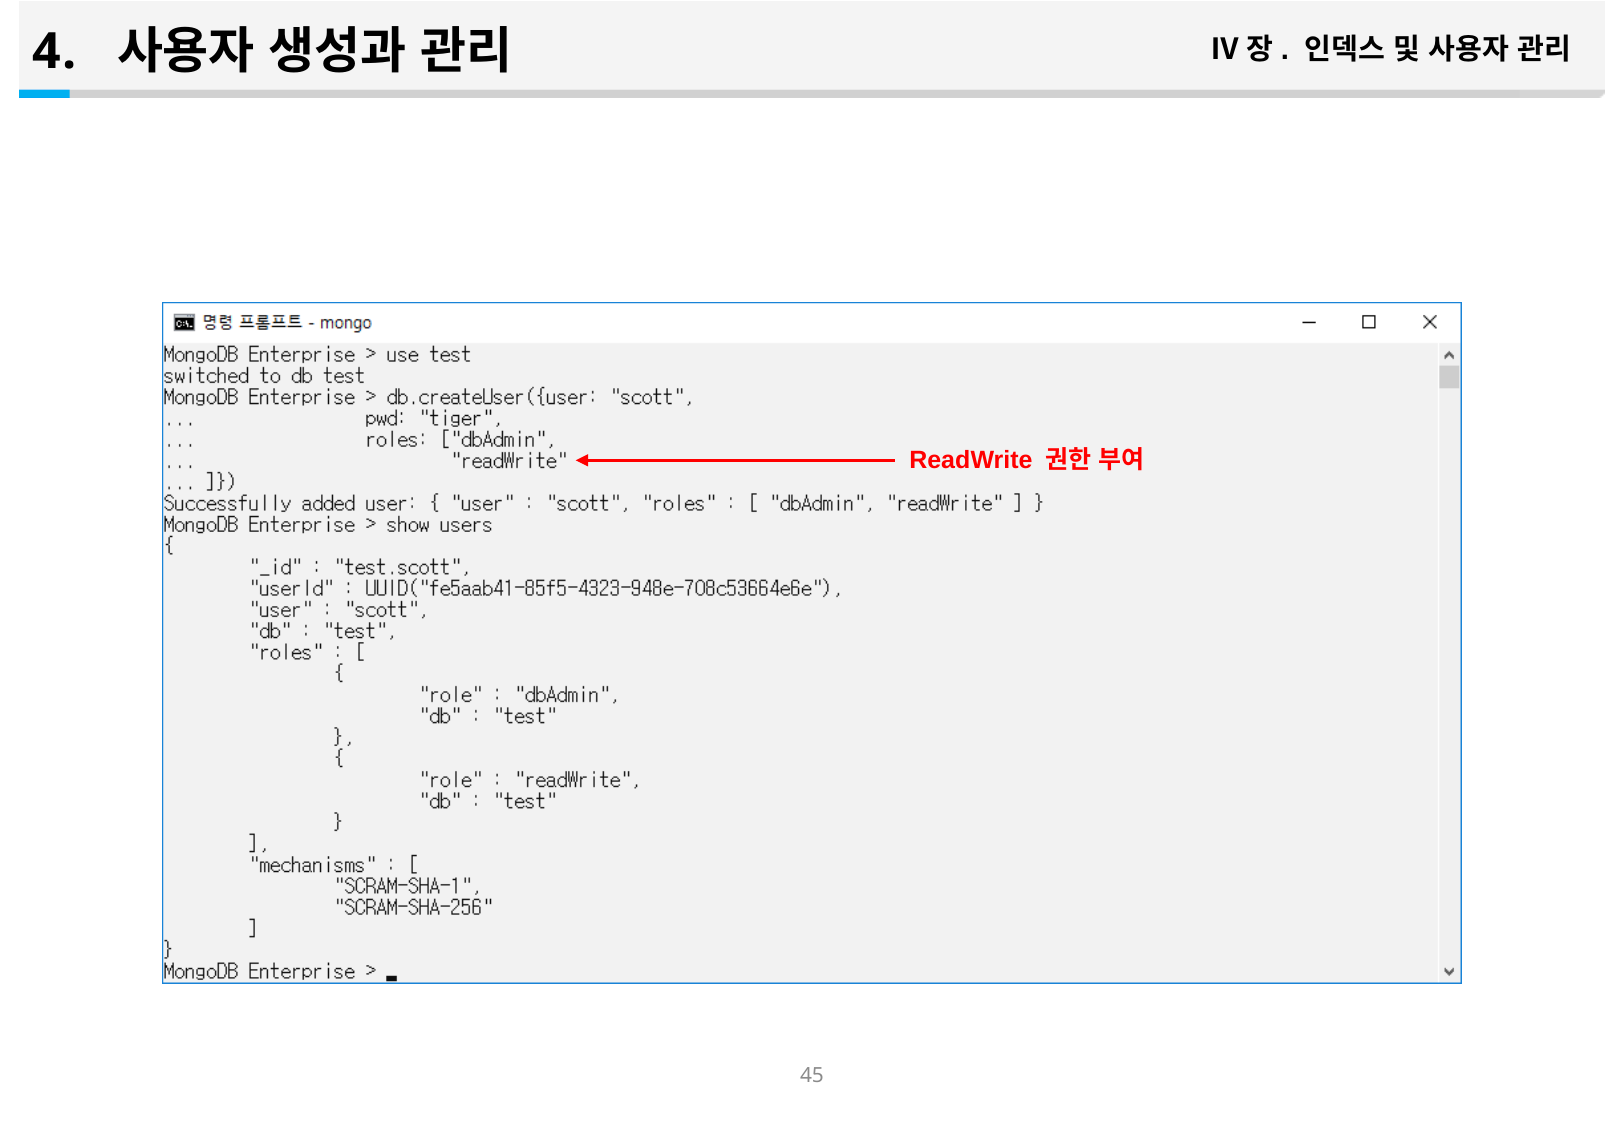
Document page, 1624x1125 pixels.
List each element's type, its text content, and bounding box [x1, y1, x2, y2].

picture [19, 1, 1605, 98]
list 사용자 생성과 관리 [17, 11, 1167, 85]
text_box Ⅳ장. 인덱스 및 사용자 관리 [1195, 22, 1595, 73]
slide_number 44 [622, 1045, 1002, 1106]
picture [161, 302, 1462, 984]
